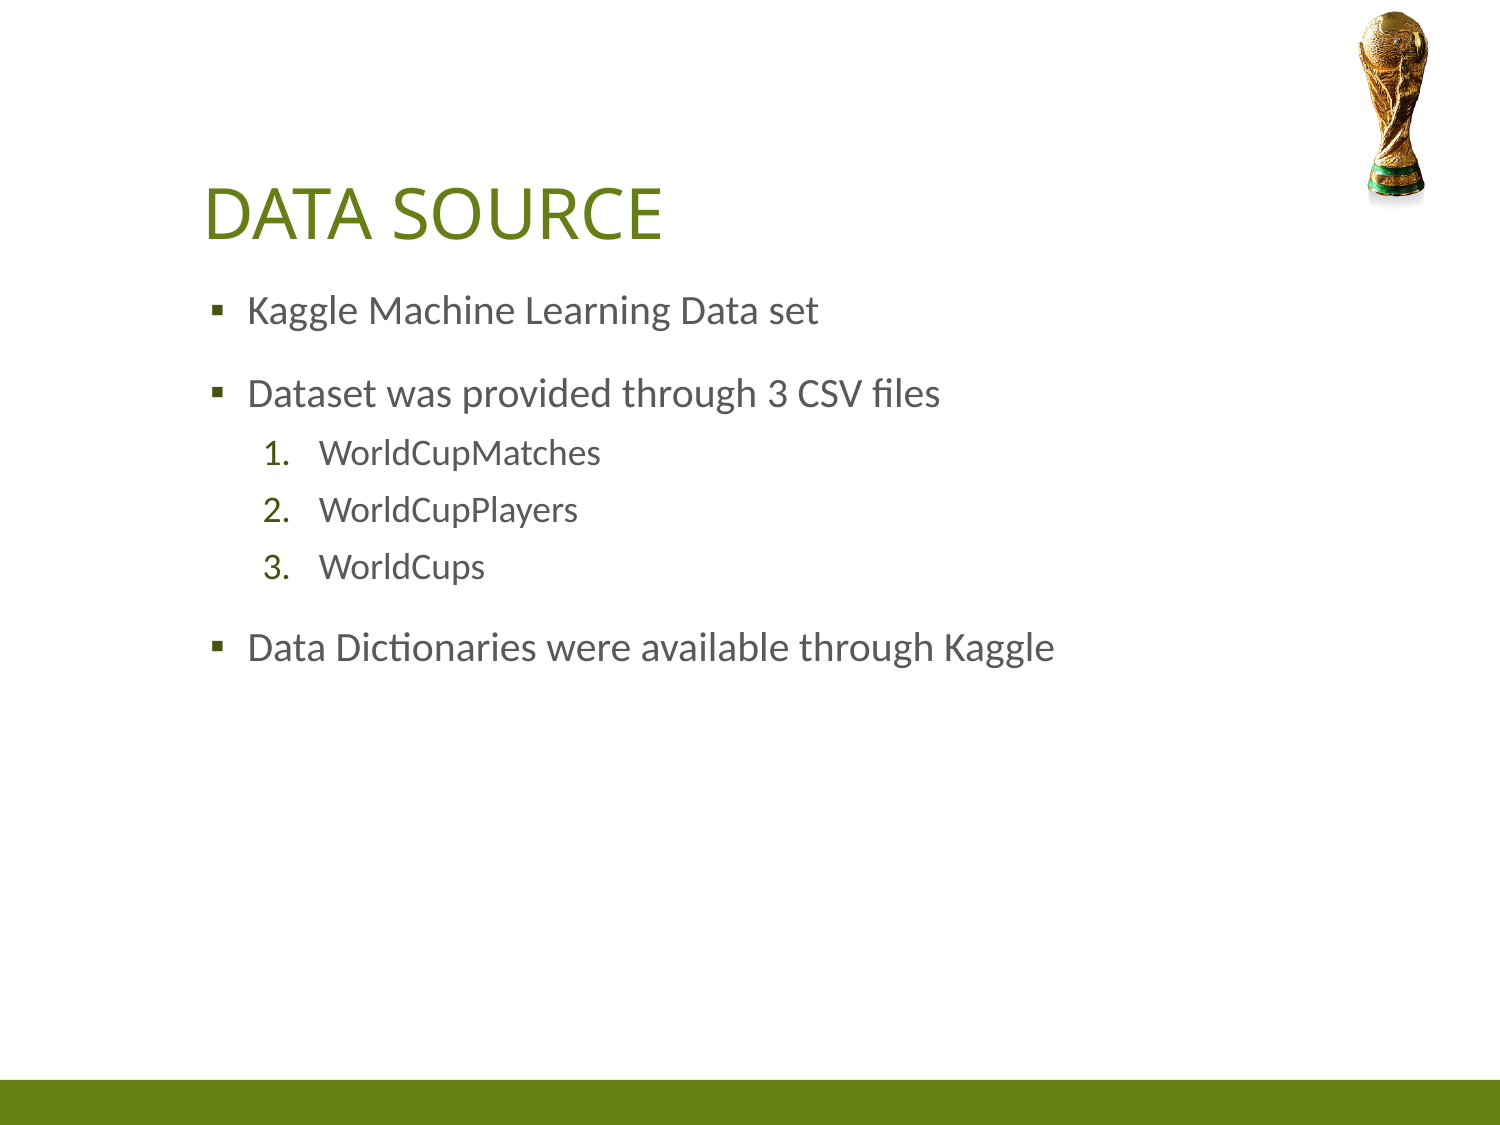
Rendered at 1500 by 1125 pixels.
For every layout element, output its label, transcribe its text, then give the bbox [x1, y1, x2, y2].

title Data Source [187, 75, 1313, 263]
list Kaggle Machine Learning Data set Dataset was provided through 3 CSV files WorldCupMatches WorldCupPlayers WorldCups Data Dictionaries were available through Kaggle [187, 281, 1313, 1013]
picture [1291, 0, 1500, 213]
